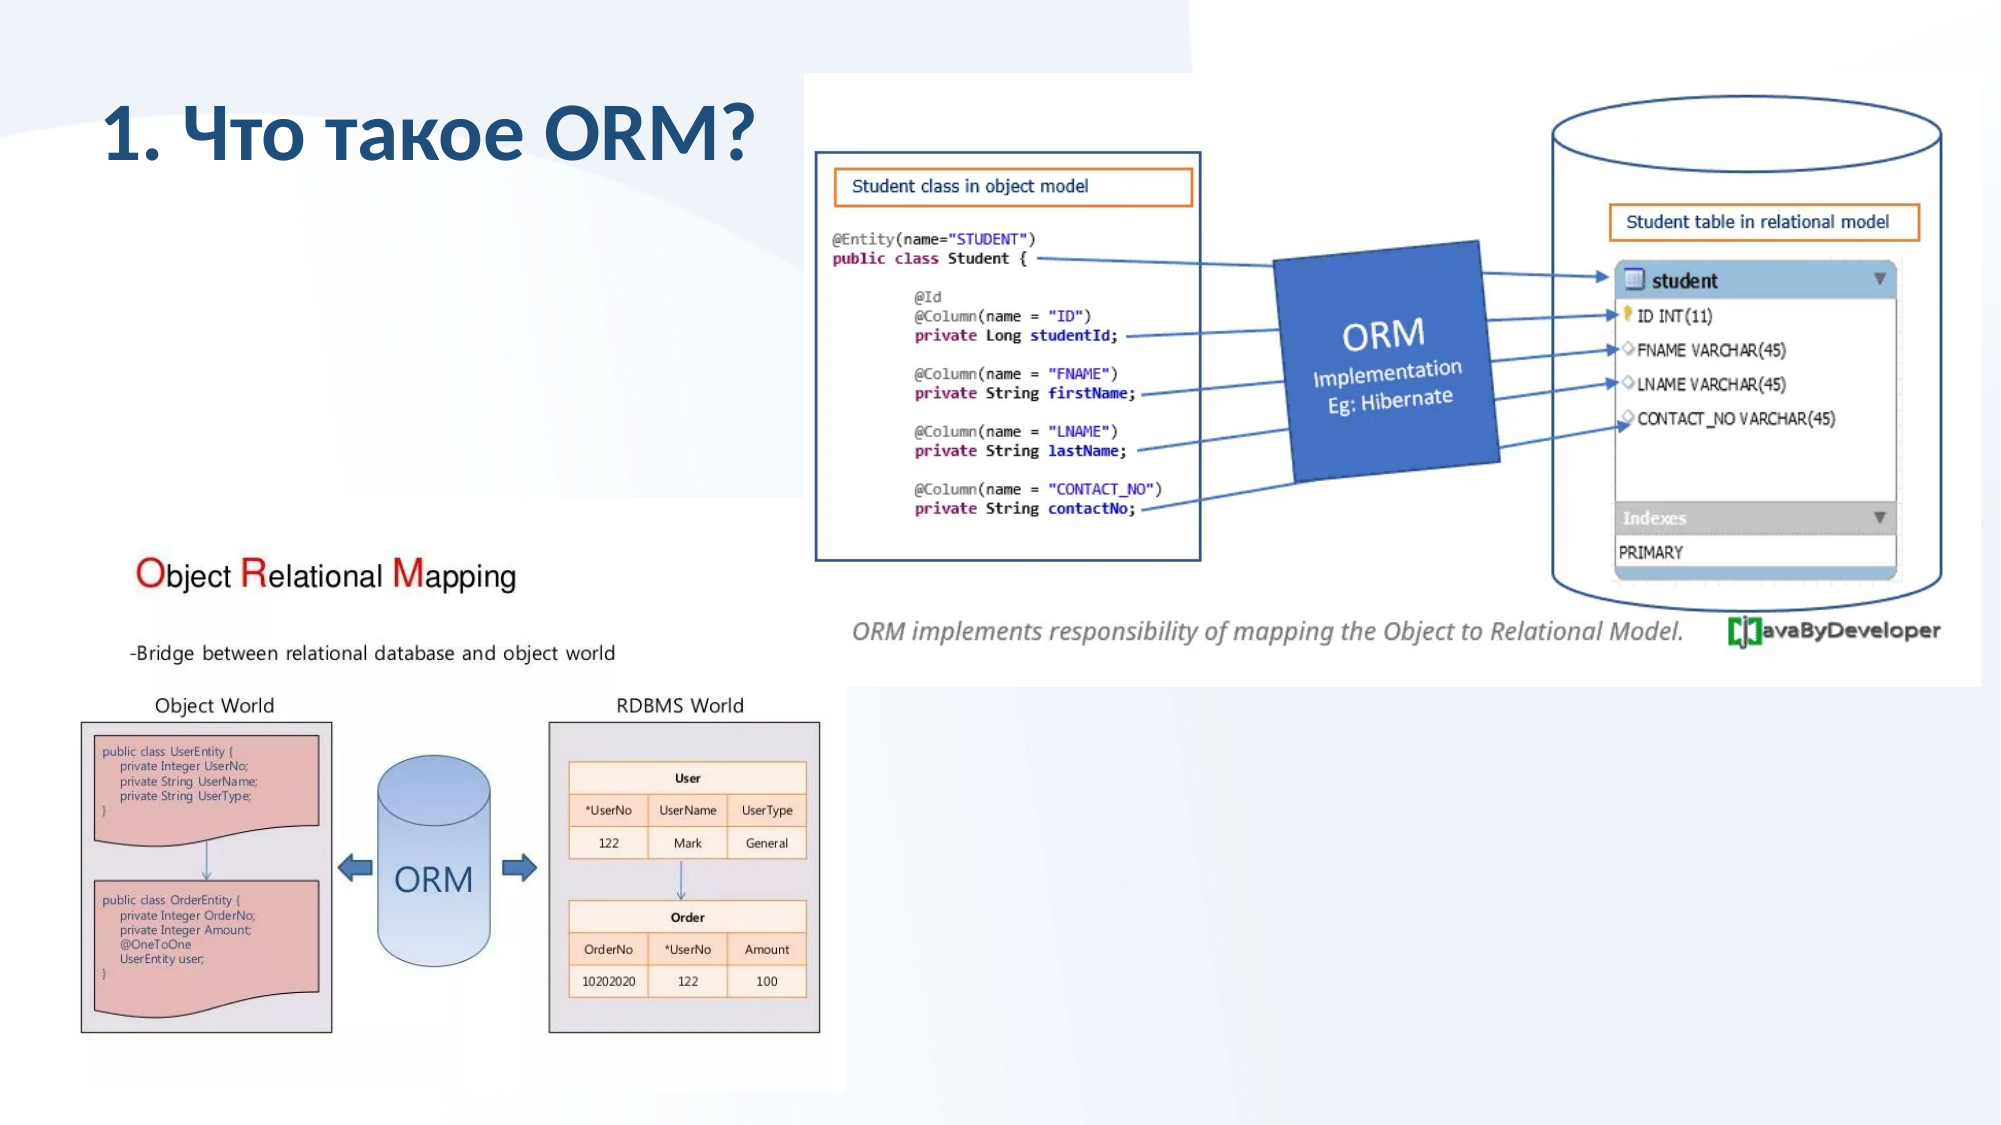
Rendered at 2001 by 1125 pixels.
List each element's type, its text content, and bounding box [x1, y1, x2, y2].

title 1. Что такое ORM? [84, 24, 1922, 243]
picture [0, 0, 2001, 1125]
